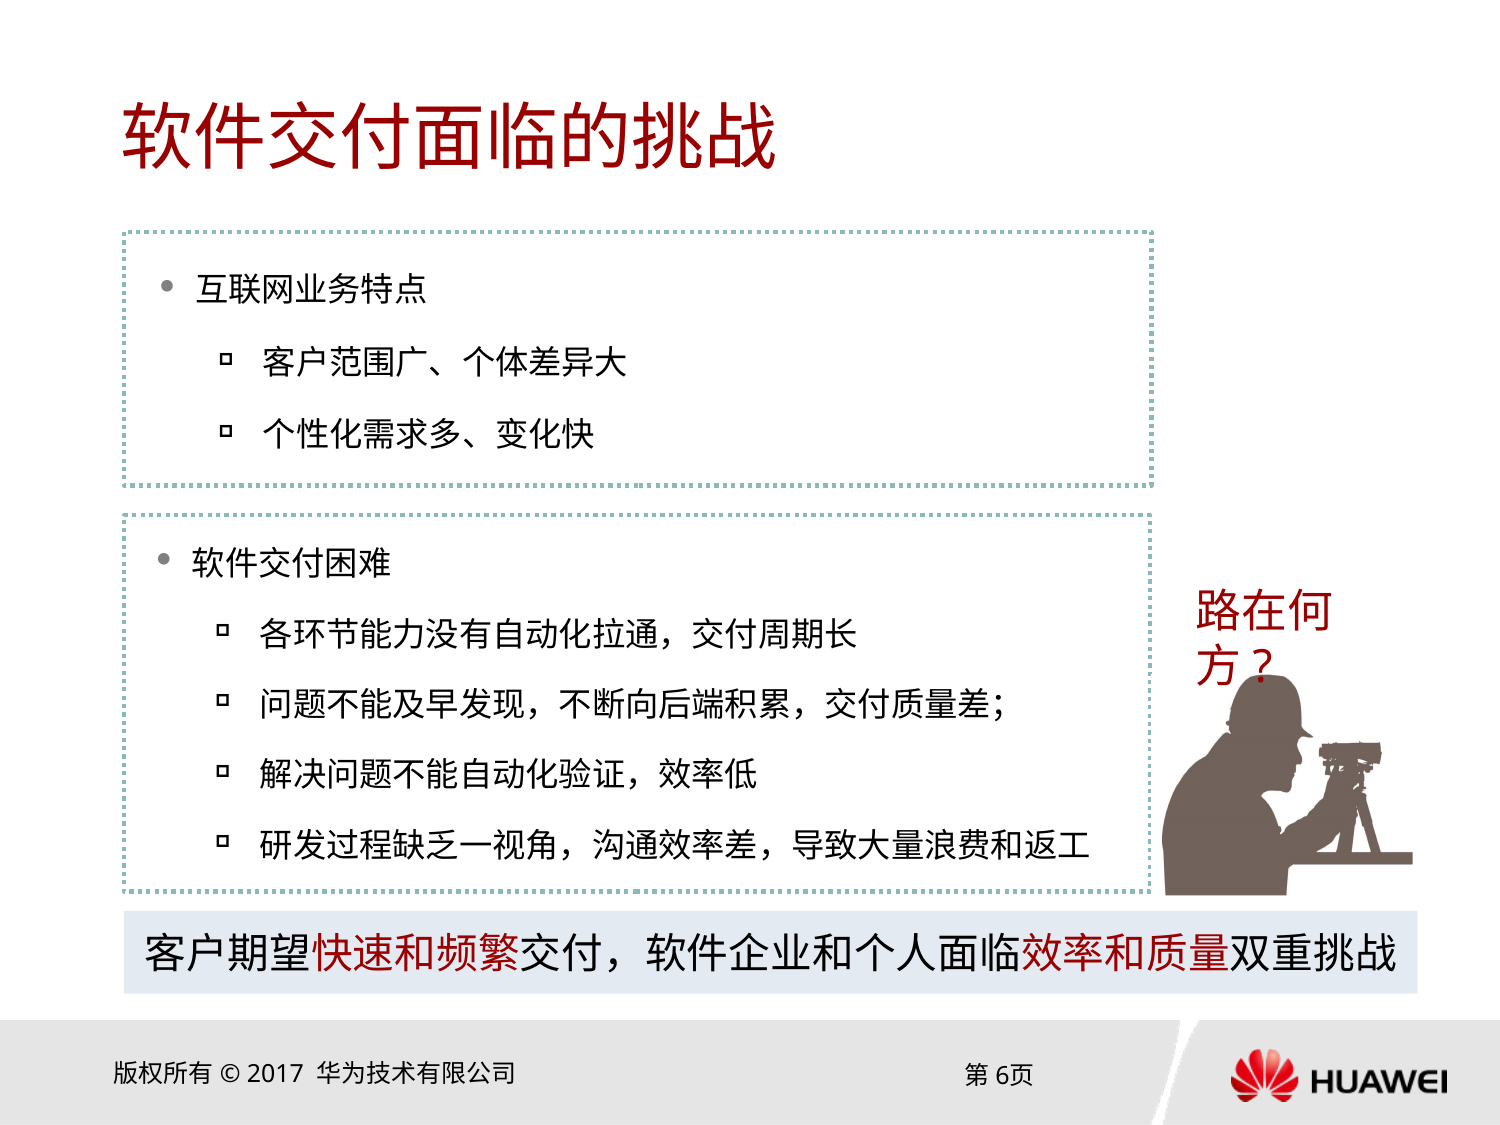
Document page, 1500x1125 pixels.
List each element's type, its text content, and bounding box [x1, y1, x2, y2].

text_box 路在何方? [1225, 574, 1418, 677]
picture [0, 1020, 1500, 1125]
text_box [123, 514, 1220, 931]
title 软件交付面临的挑战 [106, 63, 1378, 207]
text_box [123, 231, 1152, 486]
text_box 客户期望快速和频繁交付，软件企业和个人面临效率和质量双重挑战 [123, 910, 1418, 994]
picture [1151, 674, 1416, 900]
